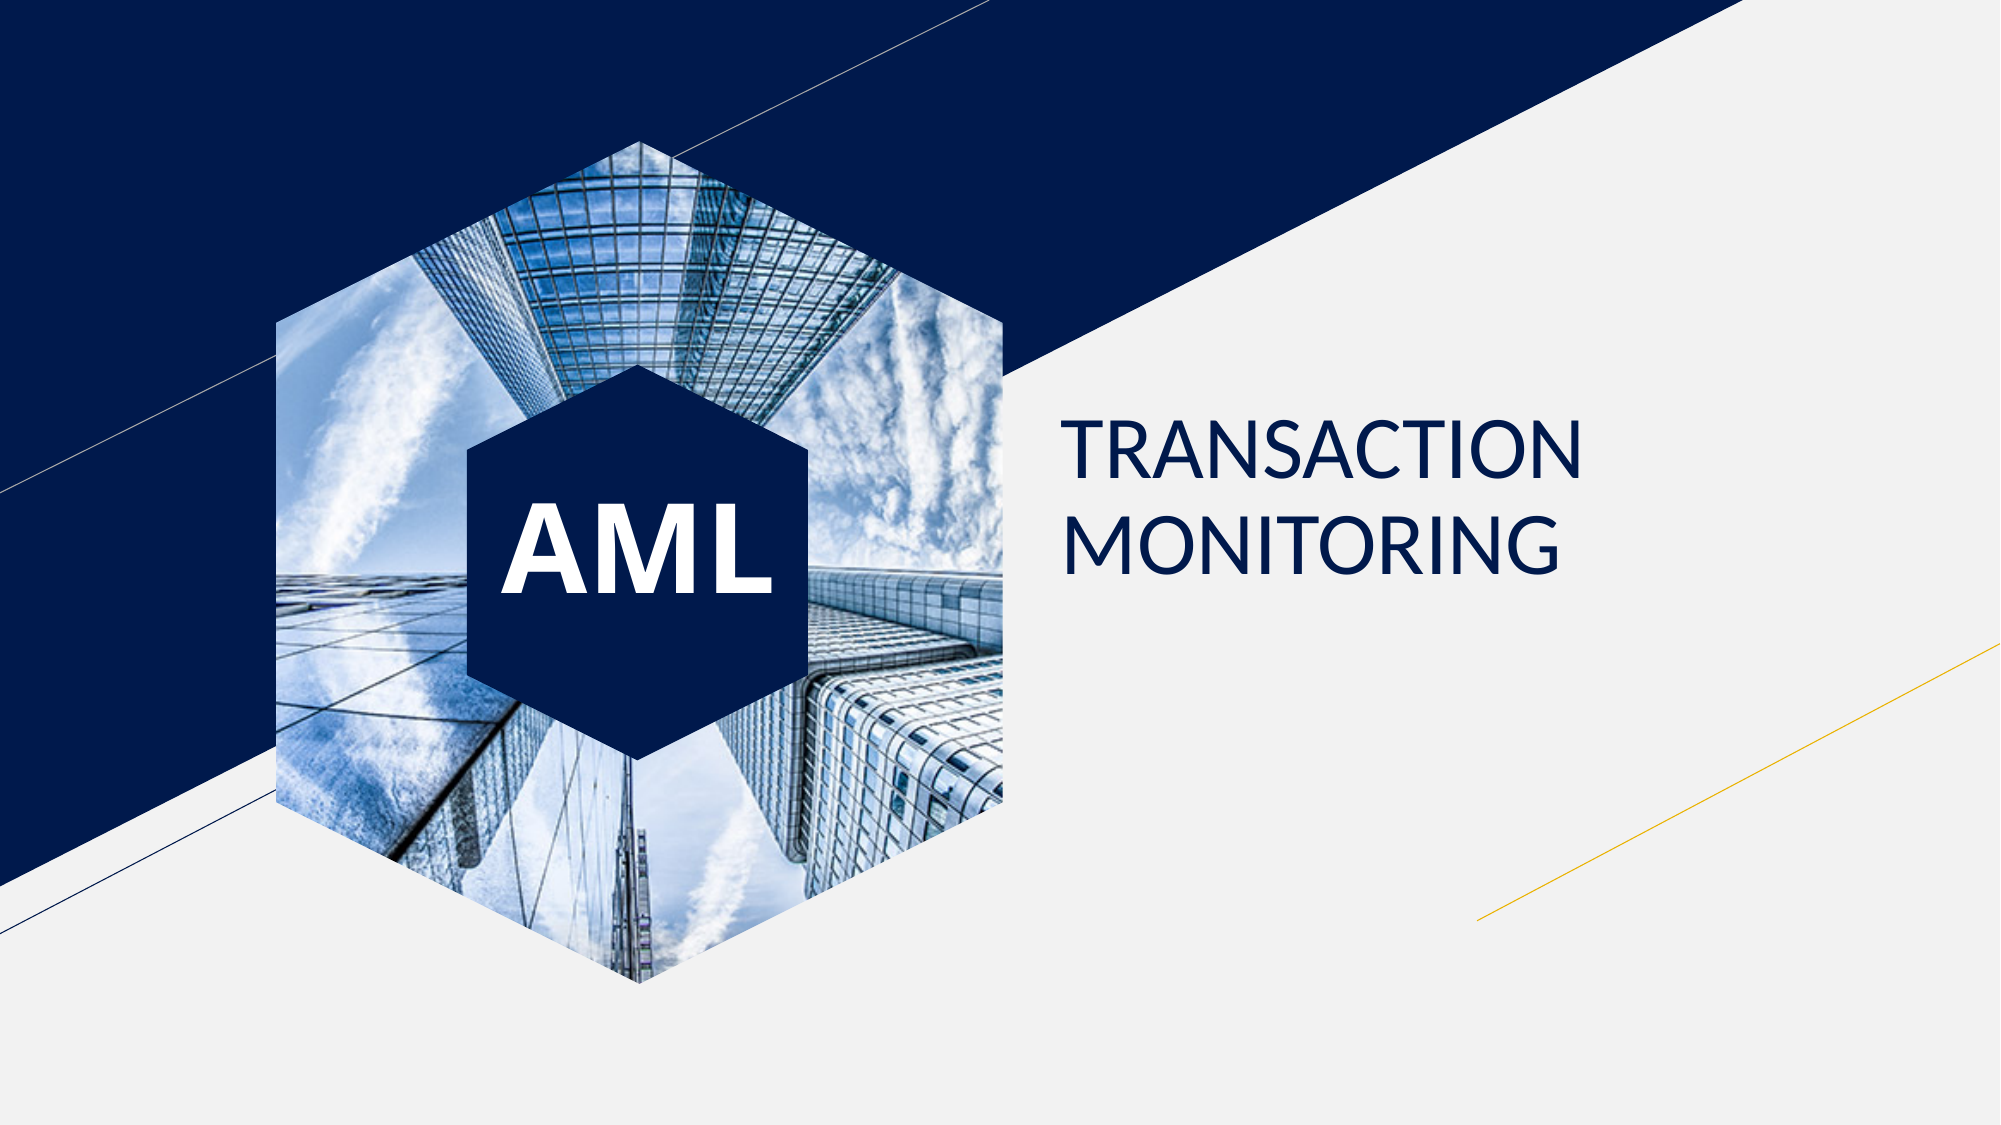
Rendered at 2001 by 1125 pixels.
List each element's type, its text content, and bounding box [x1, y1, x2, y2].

picture [276, 141, 1003, 984]
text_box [473, 461, 806, 652]
title TRANSACTION MONITORING [1045, 329, 1842, 595]
